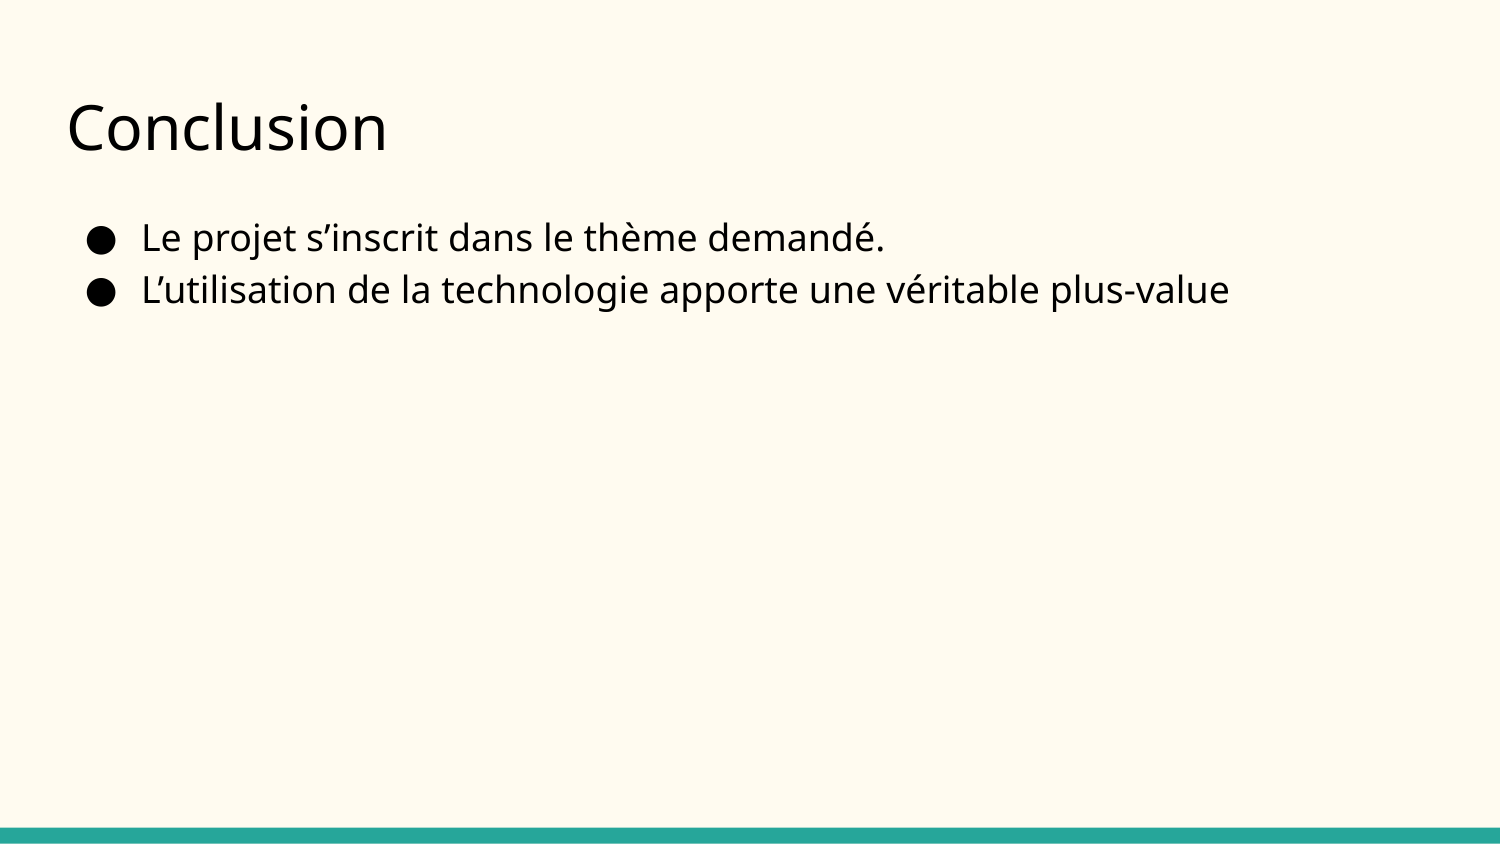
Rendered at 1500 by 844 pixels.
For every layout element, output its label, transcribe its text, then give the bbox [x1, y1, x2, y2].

list Le projet s’inscrit dans le thème demandé. L’utilisation de la technologie apporte une véritable plus-value [51, 192, 1449, 750]
title Conclusion [51, 72, 1449, 174]
